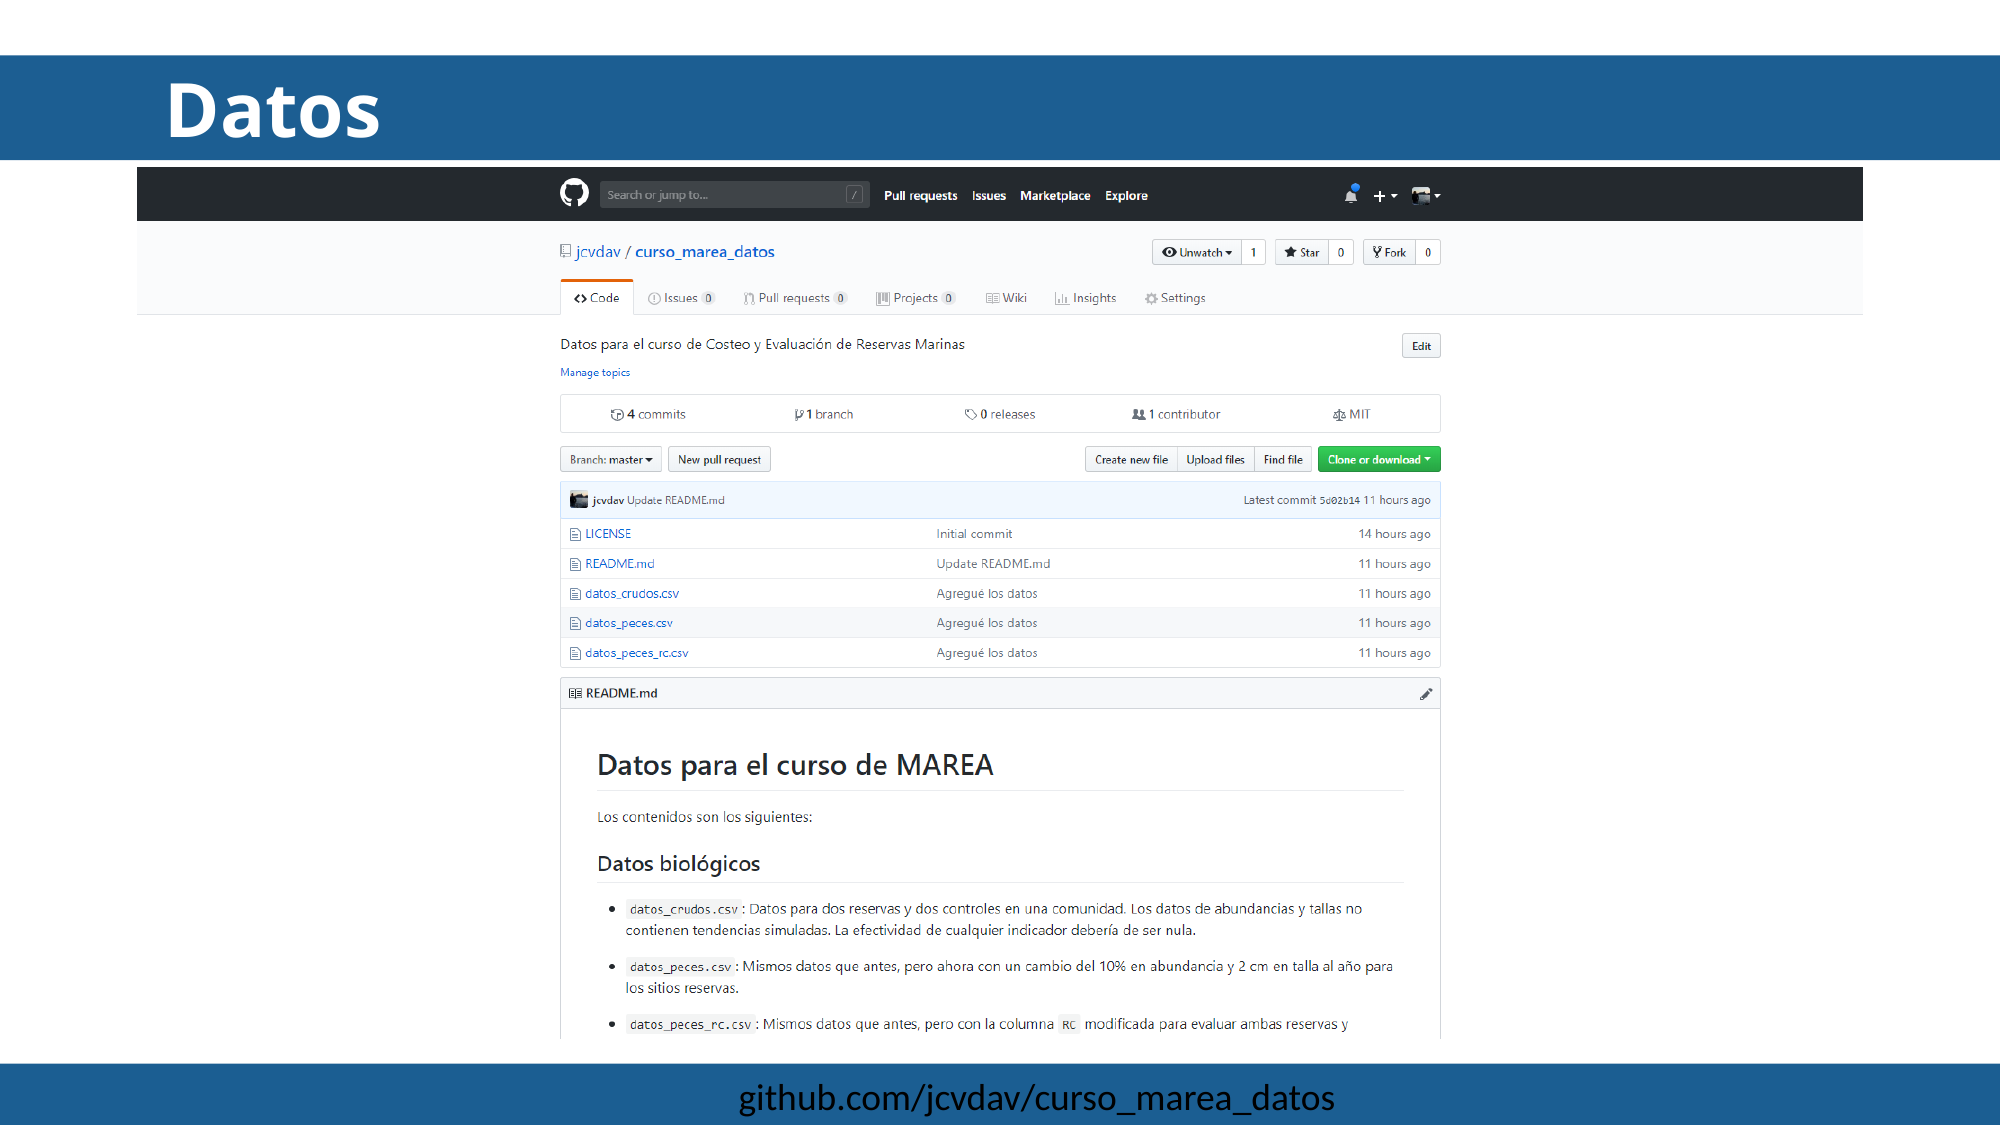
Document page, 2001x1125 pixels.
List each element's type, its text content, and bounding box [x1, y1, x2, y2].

text_box github.com/jcvdav/curso_marea_datos [648, 1065, 1352, 1125]
picture [137, 167, 1863, 1039]
text_box [0, 1063, 2000, 1125]
text_box Datos [0, 55, 2000, 161]
